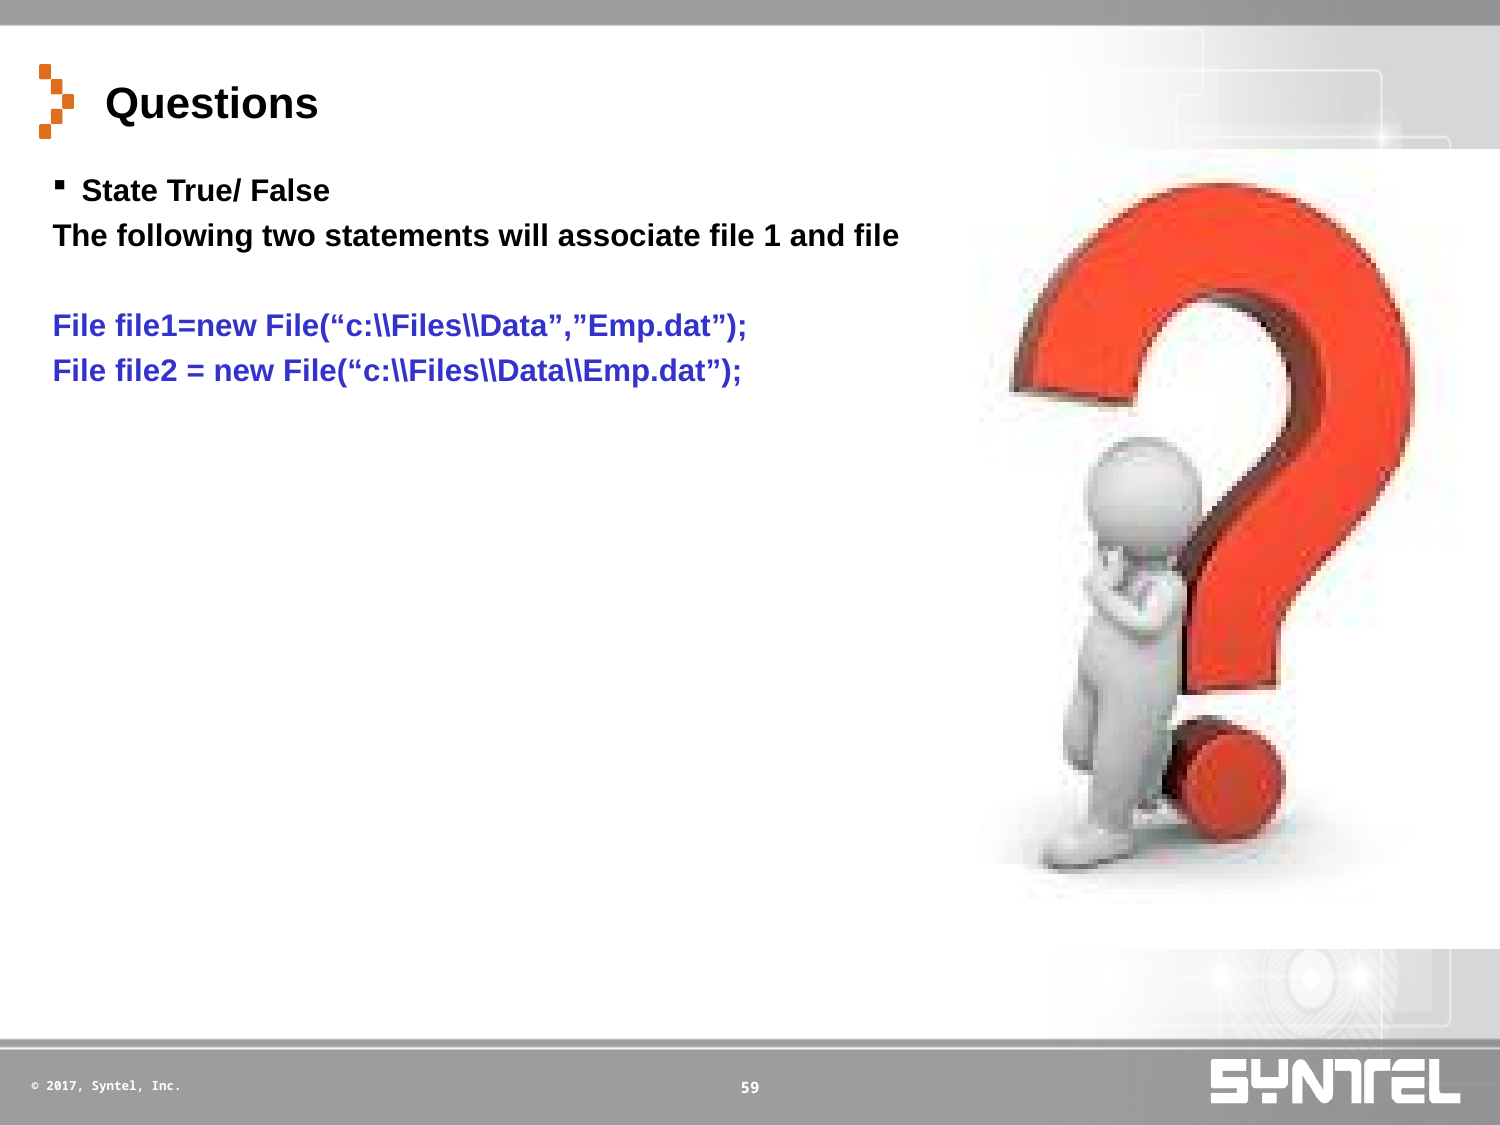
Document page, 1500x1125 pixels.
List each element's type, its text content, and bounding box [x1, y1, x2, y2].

title Questions [90, 43, 1462, 160]
picture [0, 0, 1500, 1125]
list State True/ False The following two statements will associate file 1 and file 2 to the same file: File file1=new File(“c:\\Files\\Data”,”Emp.dat”); File file2 = new File(“c:\\Files\\Data\\Emp.dat”); [37, 162, 1288, 1013]
